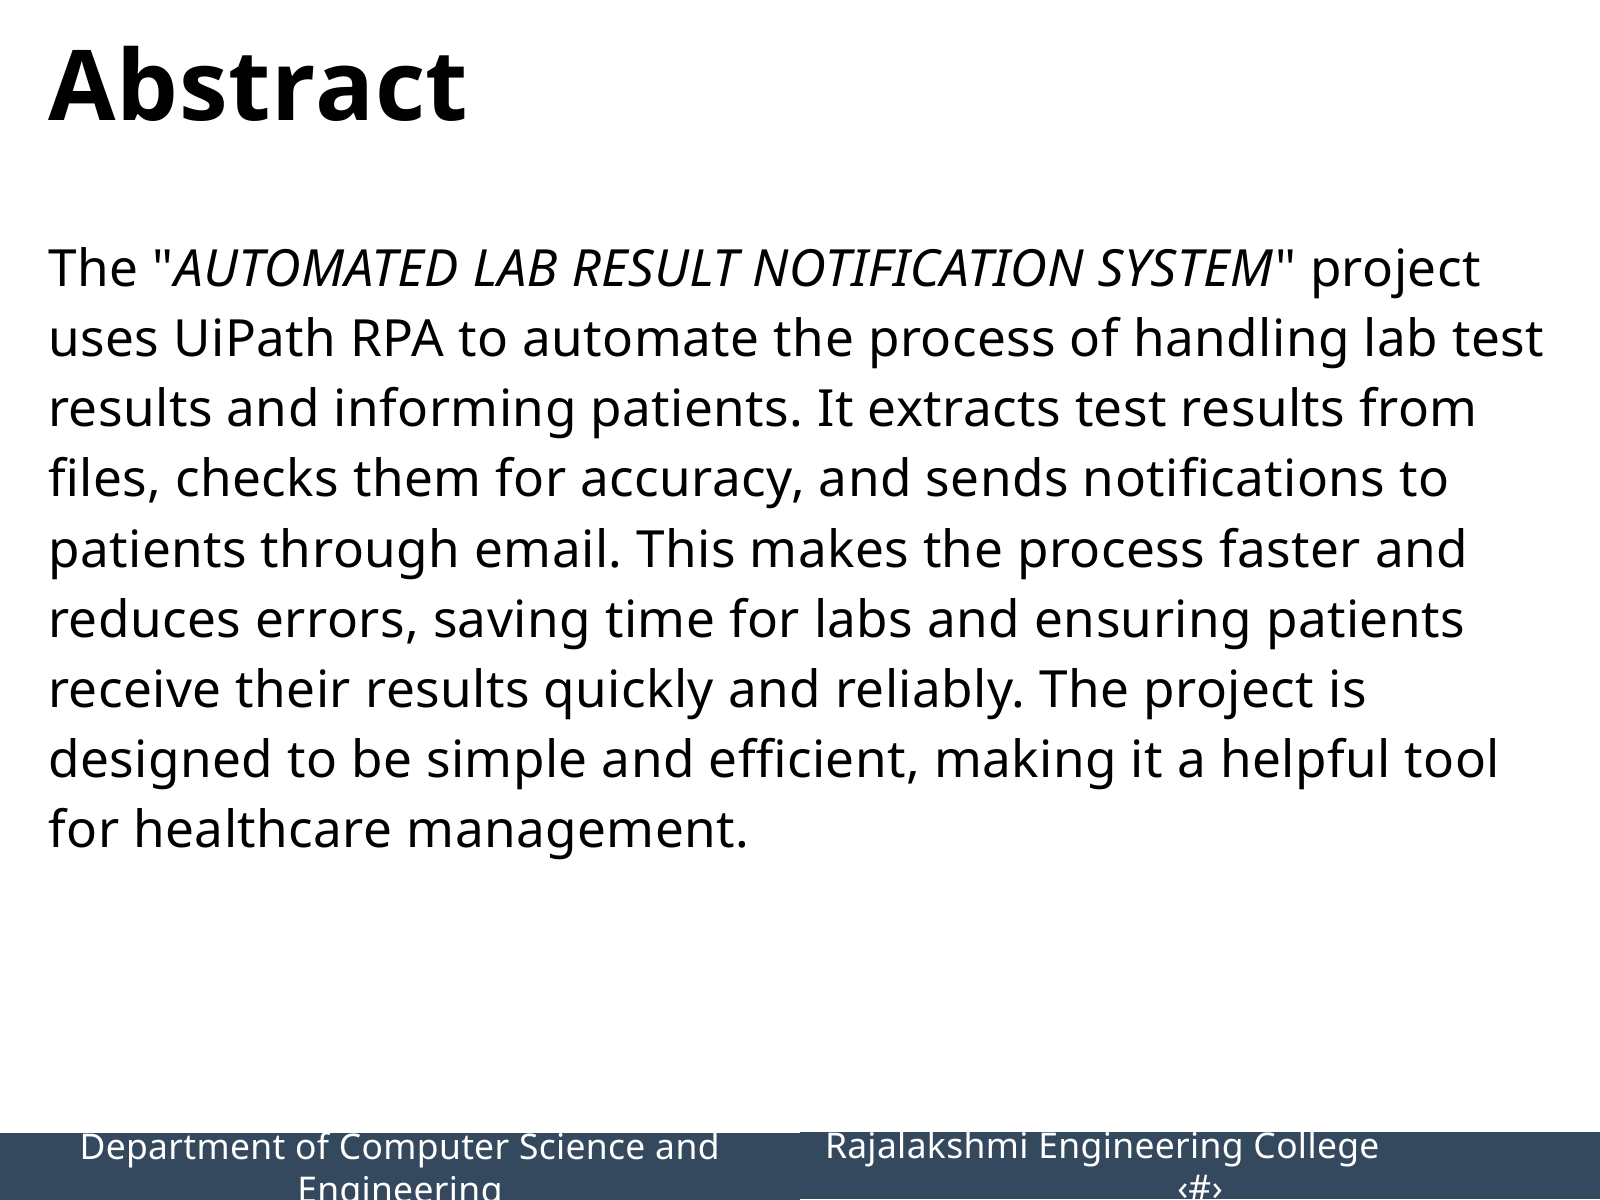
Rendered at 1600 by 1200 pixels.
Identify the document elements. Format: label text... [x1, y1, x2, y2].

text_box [0, 1133, 796, 1200]
text_box Abstract [48, 22, 1552, 141]
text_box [799, 1131, 1600, 1199]
text_box The "AUTOMATED LAB RESULT NOTIFICATION SYSTEM" project uses UiPath RPA to automate the process of handling lab test results and informing patients. It extracts test results from files, checks them for accuracy, and sends notifications to patients through email. This makes the process faster and reduces errors, saving time for labs and ensuring patients receive their results quickly and reliably. The project is designed to be simple and efficient, making it a helpful tool for healthcare management. [48, 226, 1552, 858]
